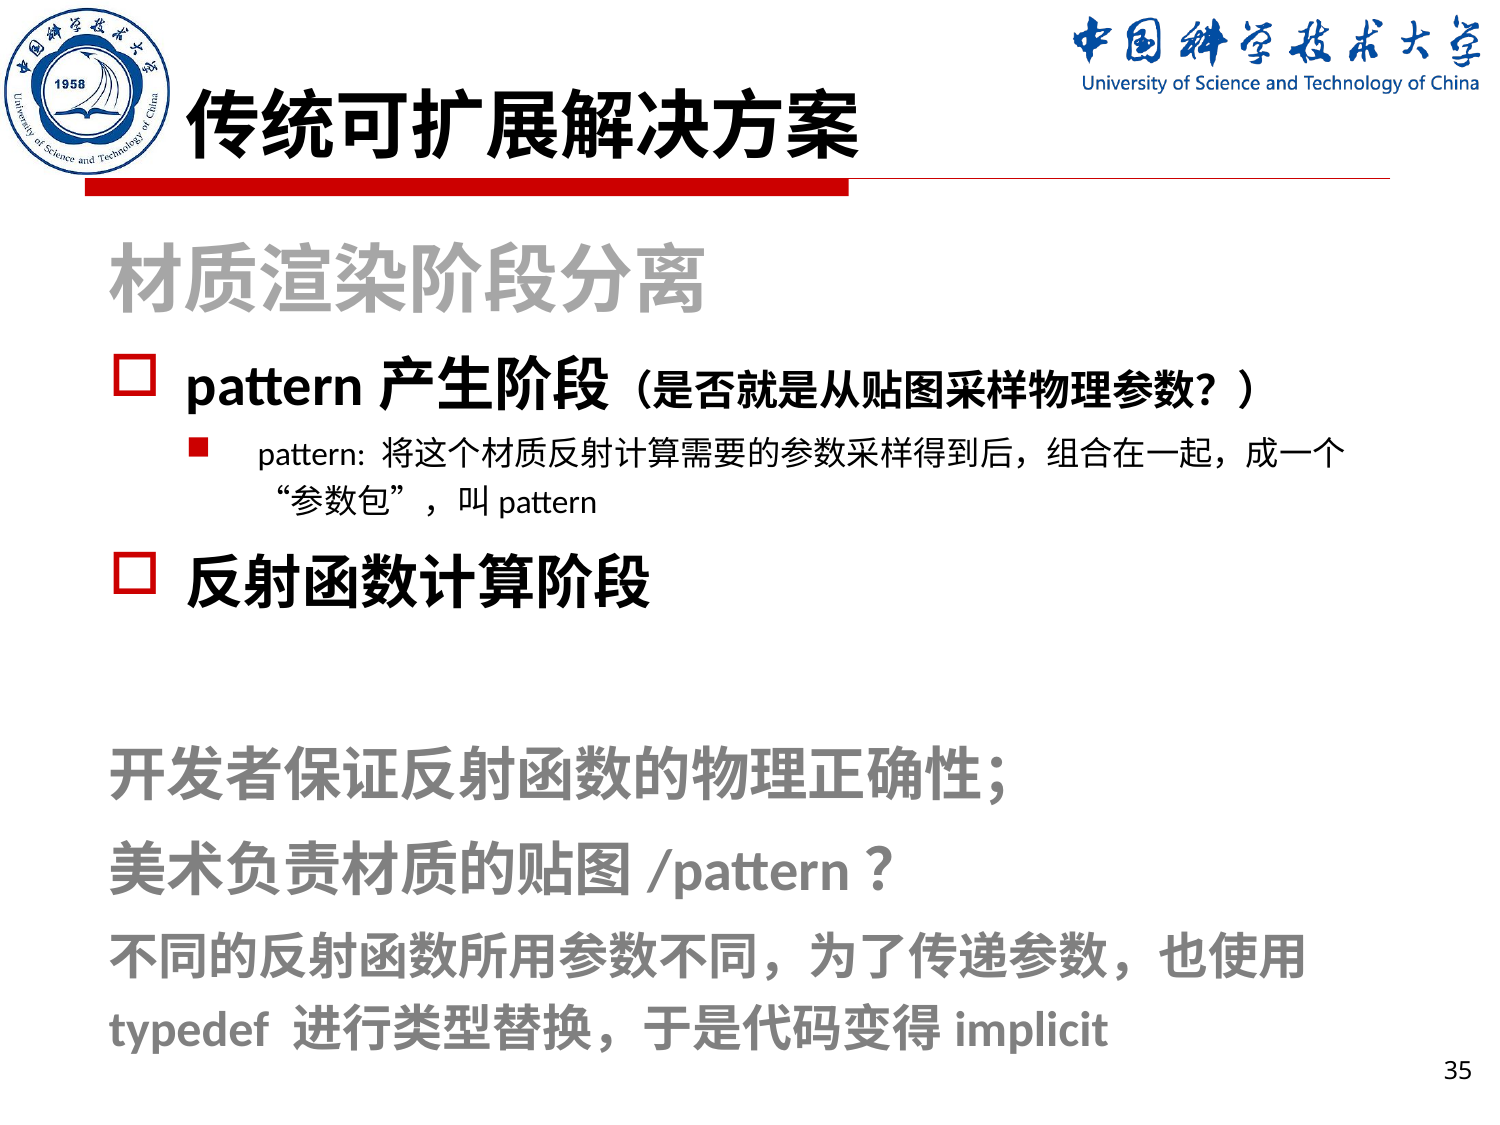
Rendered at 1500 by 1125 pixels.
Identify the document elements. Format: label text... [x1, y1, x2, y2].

picture [0, 0, 170, 175]
title 传统可扩展解决方案 [169, 50, 1407, 175]
list 材质渲染阶段分离 pattern产生阶段（是否就是从贴图采样物理参数？） pattern: 将这个材质反射计算需要的参数采样得到后，组合在一起，成一个“参数包”，叫pattern 反射函数计算阶段 开发者保证反射函数的物理正确性； 美术负责材质的贴图/pattern？ 不同的反射函数所用参数不同，为了传递参数，也使用typedef 进行类型替换，于是代码变得implicit [93, 206, 1407, 1000]
picture [1068, 14, 1483, 94]
slide_number 35 [1162, 1046, 1488, 1125]
